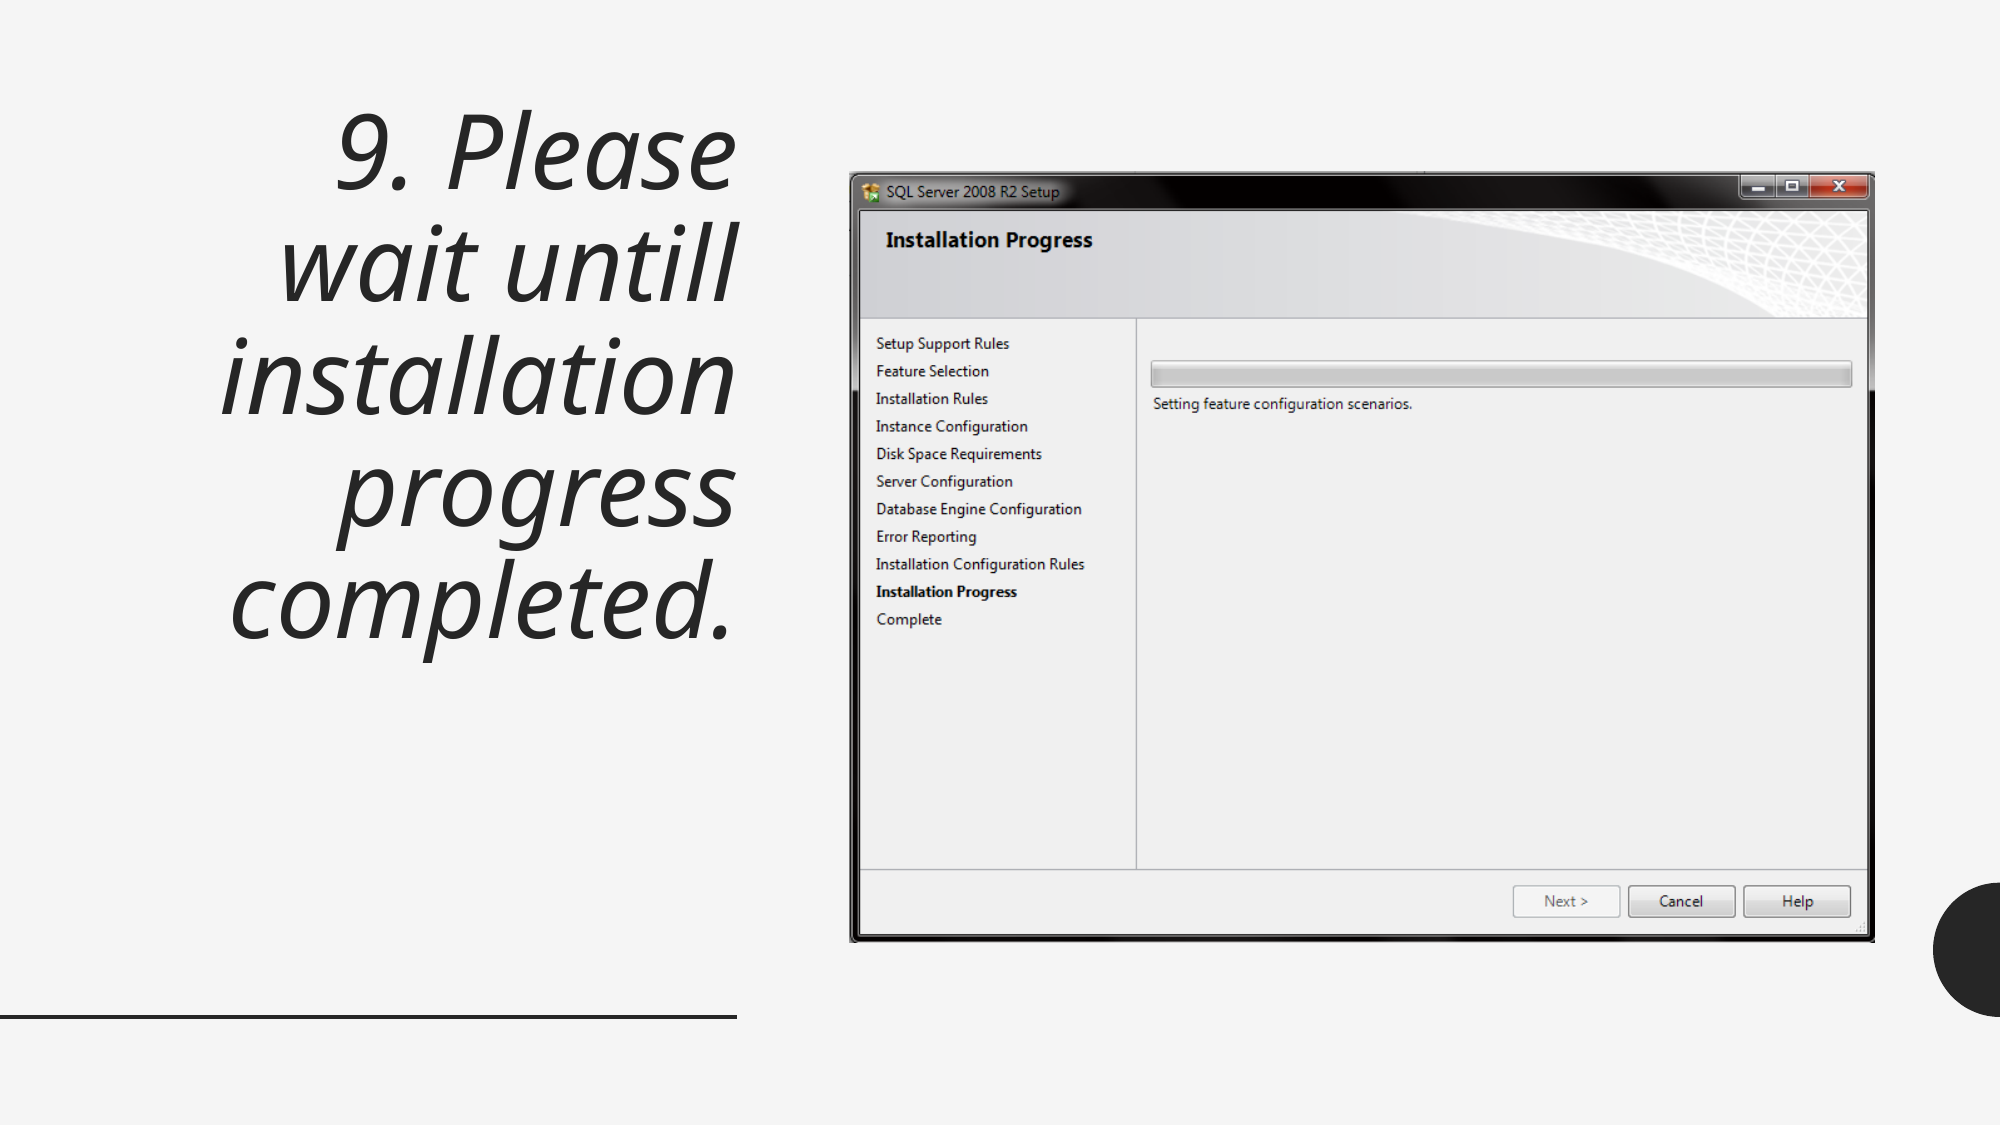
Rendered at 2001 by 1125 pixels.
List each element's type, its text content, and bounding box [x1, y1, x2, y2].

title 9. Please wait untill installation progress completed. [125, 91, 754, 905]
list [849, 171, 1875, 943]
